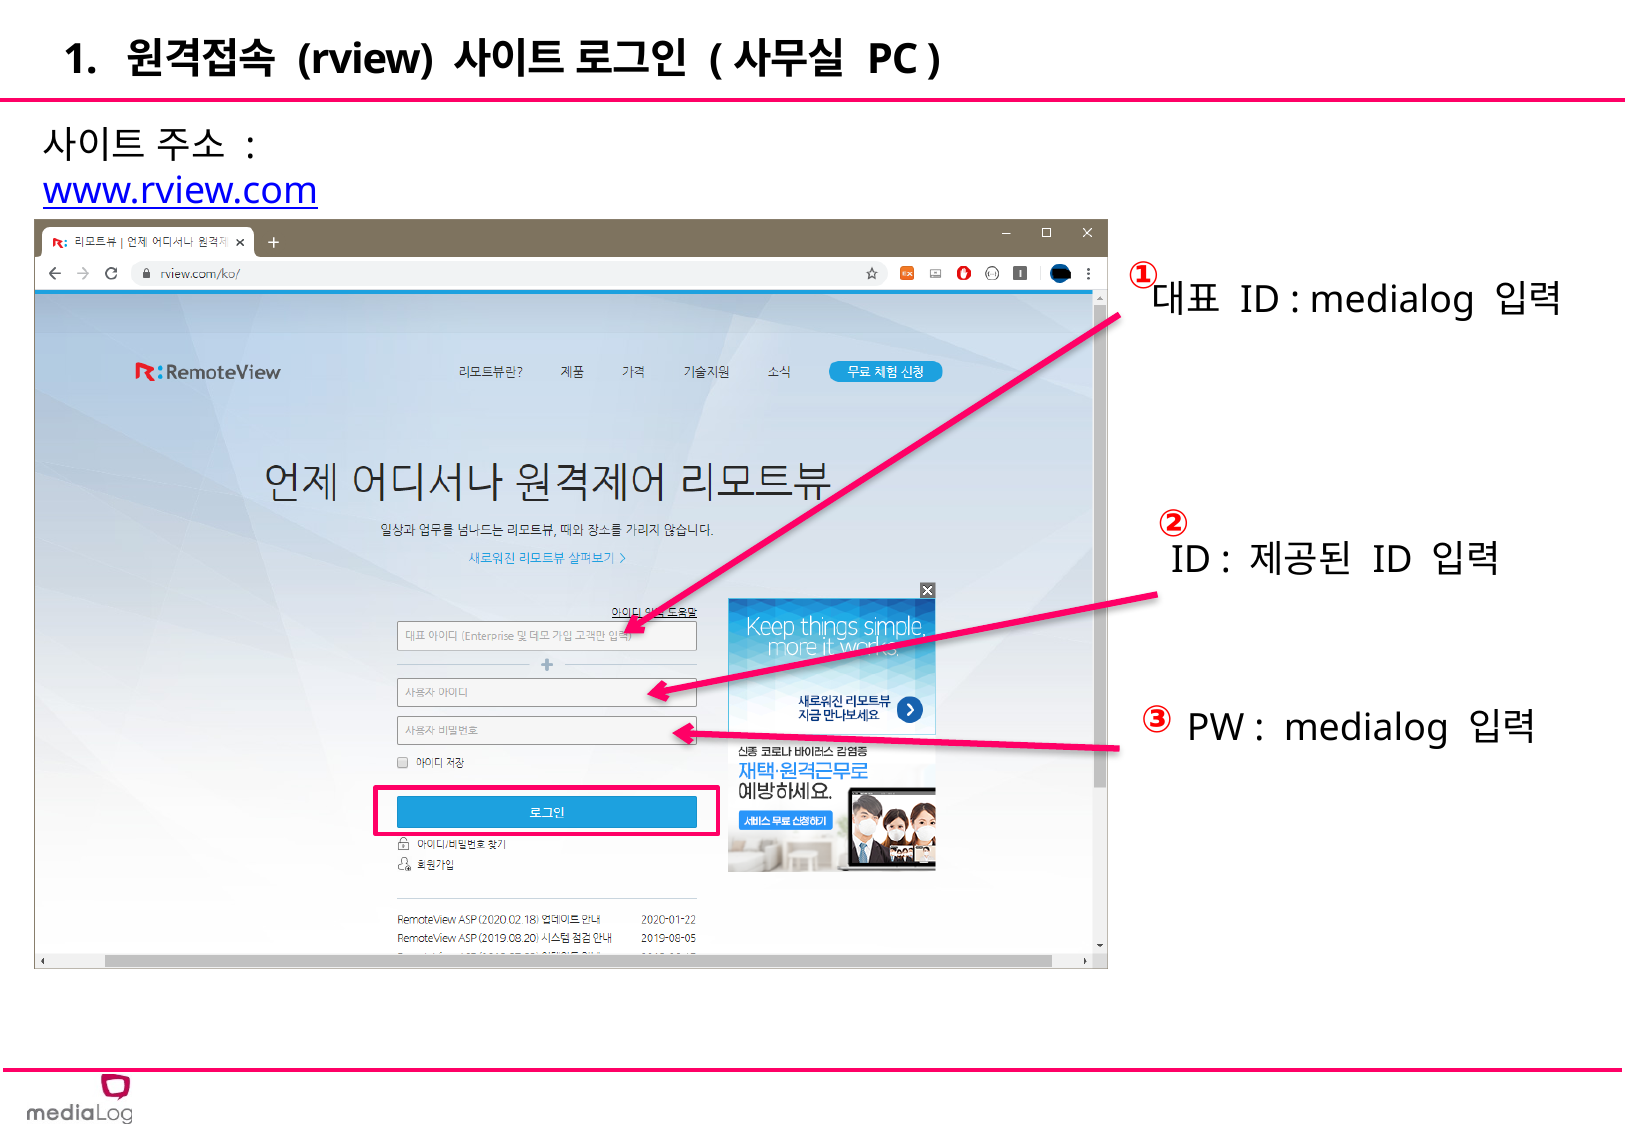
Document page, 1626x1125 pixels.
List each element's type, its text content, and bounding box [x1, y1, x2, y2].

text_box 대표 ID : medialog 입력 [1136, 267, 1578, 327]
text_box ID : 제공된 ID 입력 [1156, 527, 1526, 632]
text_box ② [1142, 491, 1205, 552]
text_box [646, 594, 1158, 695]
picture [27, 1074, 132, 1124]
text_box 1. 원격접속 (rview) 사이트 로그인 (사무실 PC ) [48, 22, 1177, 96]
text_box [623, 314, 1120, 634]
text_box ① [1113, 243, 1175, 304]
text_box PW : medialog 입력 [1172, 695, 1552, 756]
picture [34, 219, 1109, 969]
text_box ③ [1126, 687, 1189, 748]
text_box 사이트 주소 : www.rview.com [28, 113, 529, 225]
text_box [671, 732, 1120, 749]
